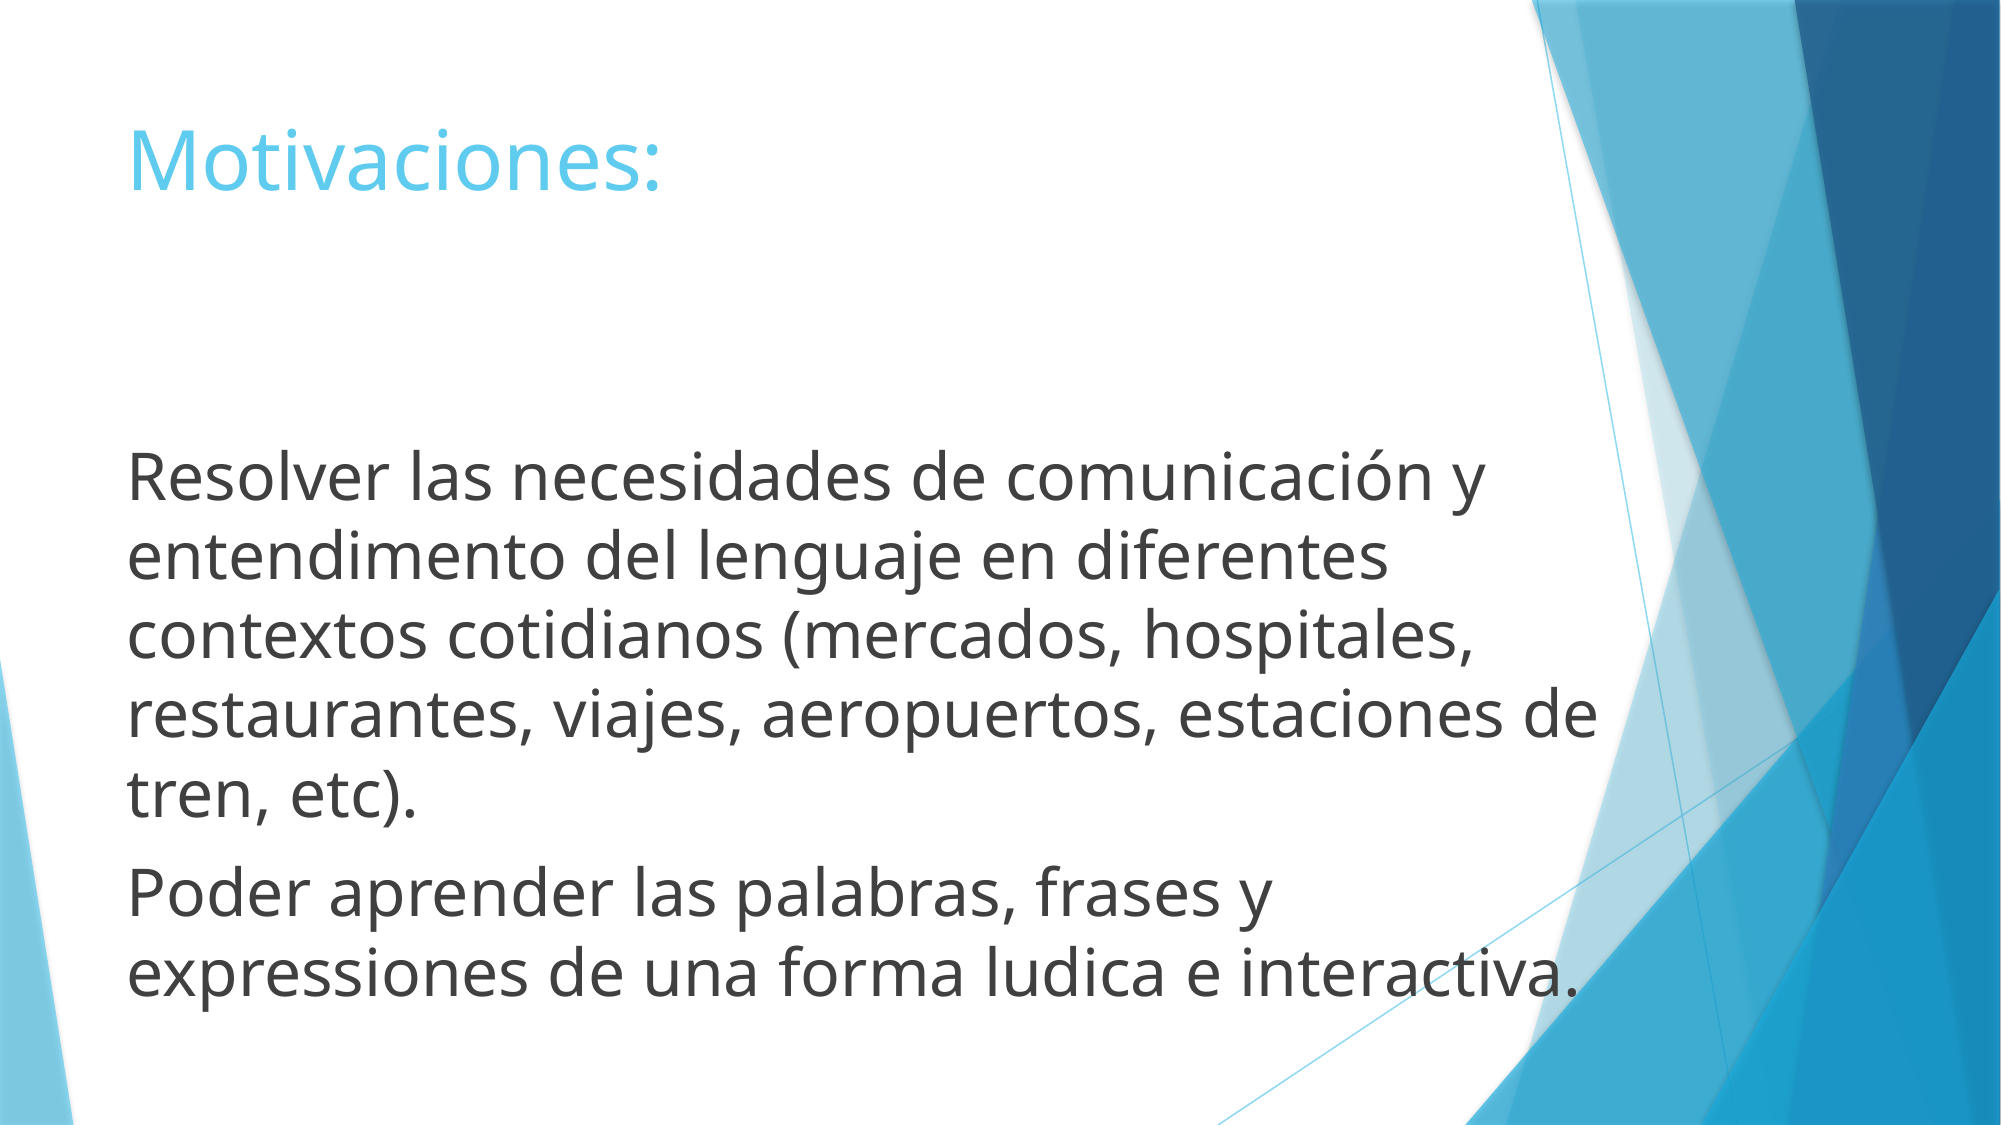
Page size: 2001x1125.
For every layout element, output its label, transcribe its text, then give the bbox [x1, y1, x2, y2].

title Motivaciones: [111, 99, 1522, 317]
list Resolver las necesidades de comunicación y entendimento del lenguaje en diferentes contextos cotidianos (mercados, hospitales, restaurantes, viajes, aeropuertos, estaciones de tren, etc). Poder aprender las palabras, frases y expressiones de una forma ludica e interactiva. [111, 426, 1689, 1018]
